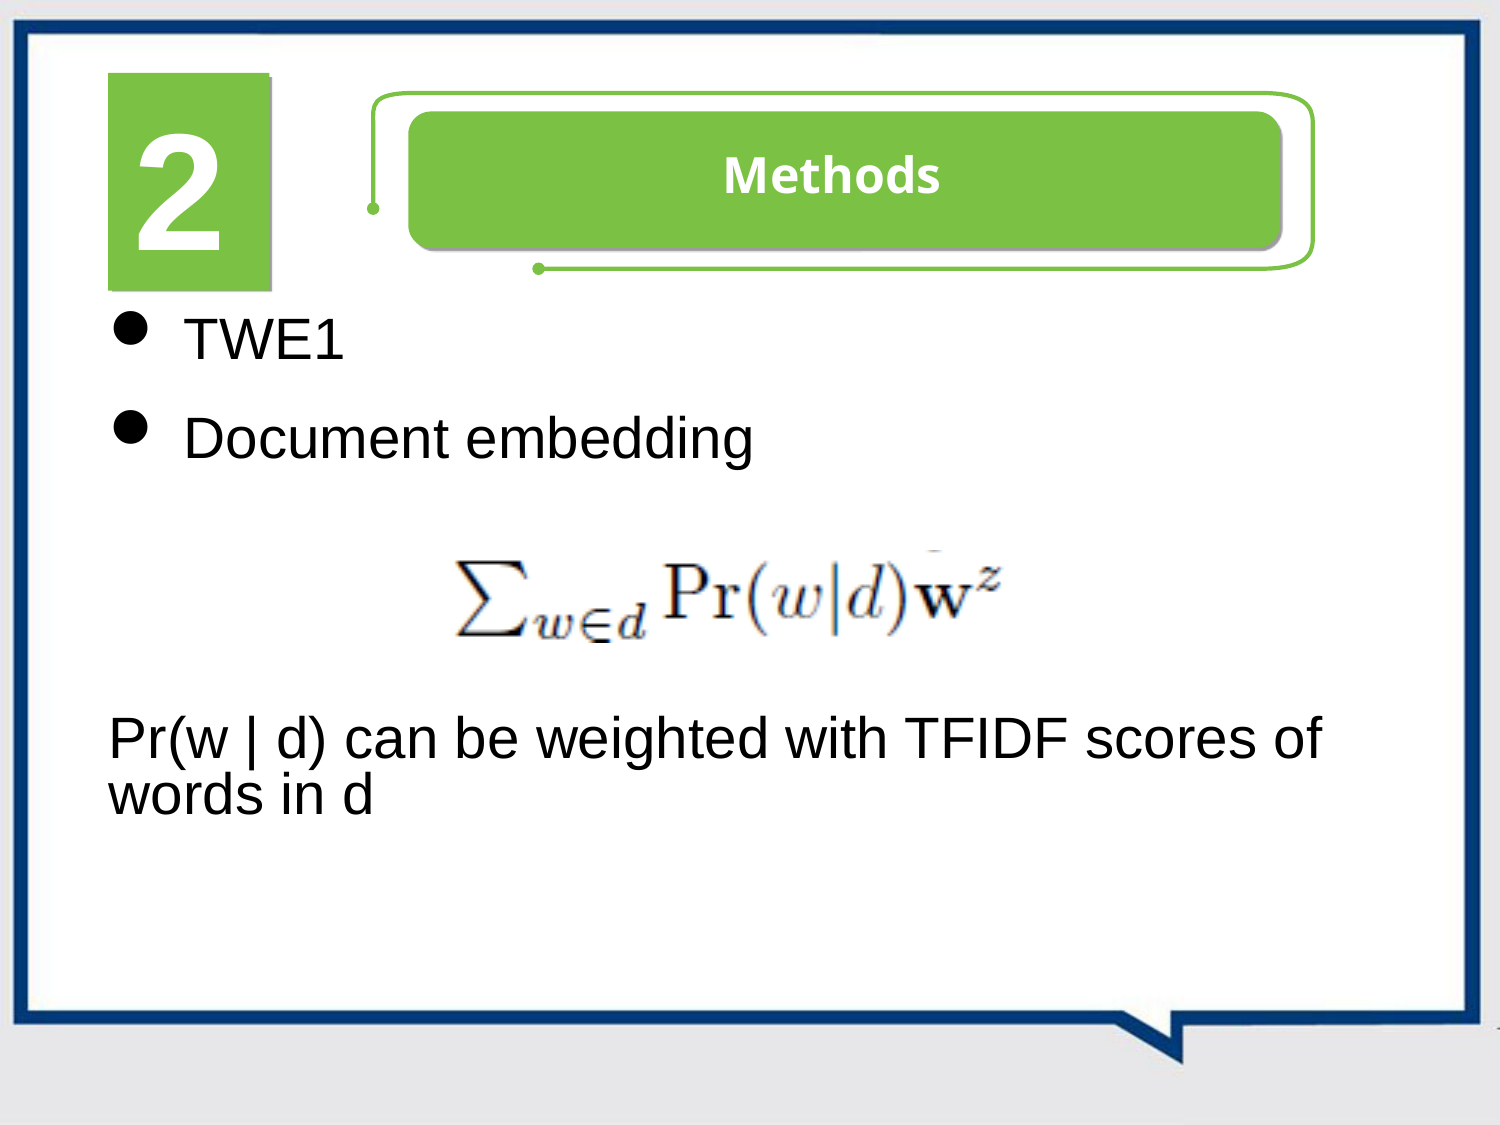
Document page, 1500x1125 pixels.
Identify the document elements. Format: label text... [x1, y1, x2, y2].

picture [0, 0, 1500, 1125]
text_box 2 [113, 107, 261, 290]
text_box Methods [442, 136, 1223, 211]
text_box [408, 111, 1280, 248]
text_box [108, 72, 270, 291]
text_box [366, 92, 1313, 275]
text_box TWE1 Document embedding Pr(w | d) can be weighted with TFIDF scores of words in d [94, 314, 1393, 826]
